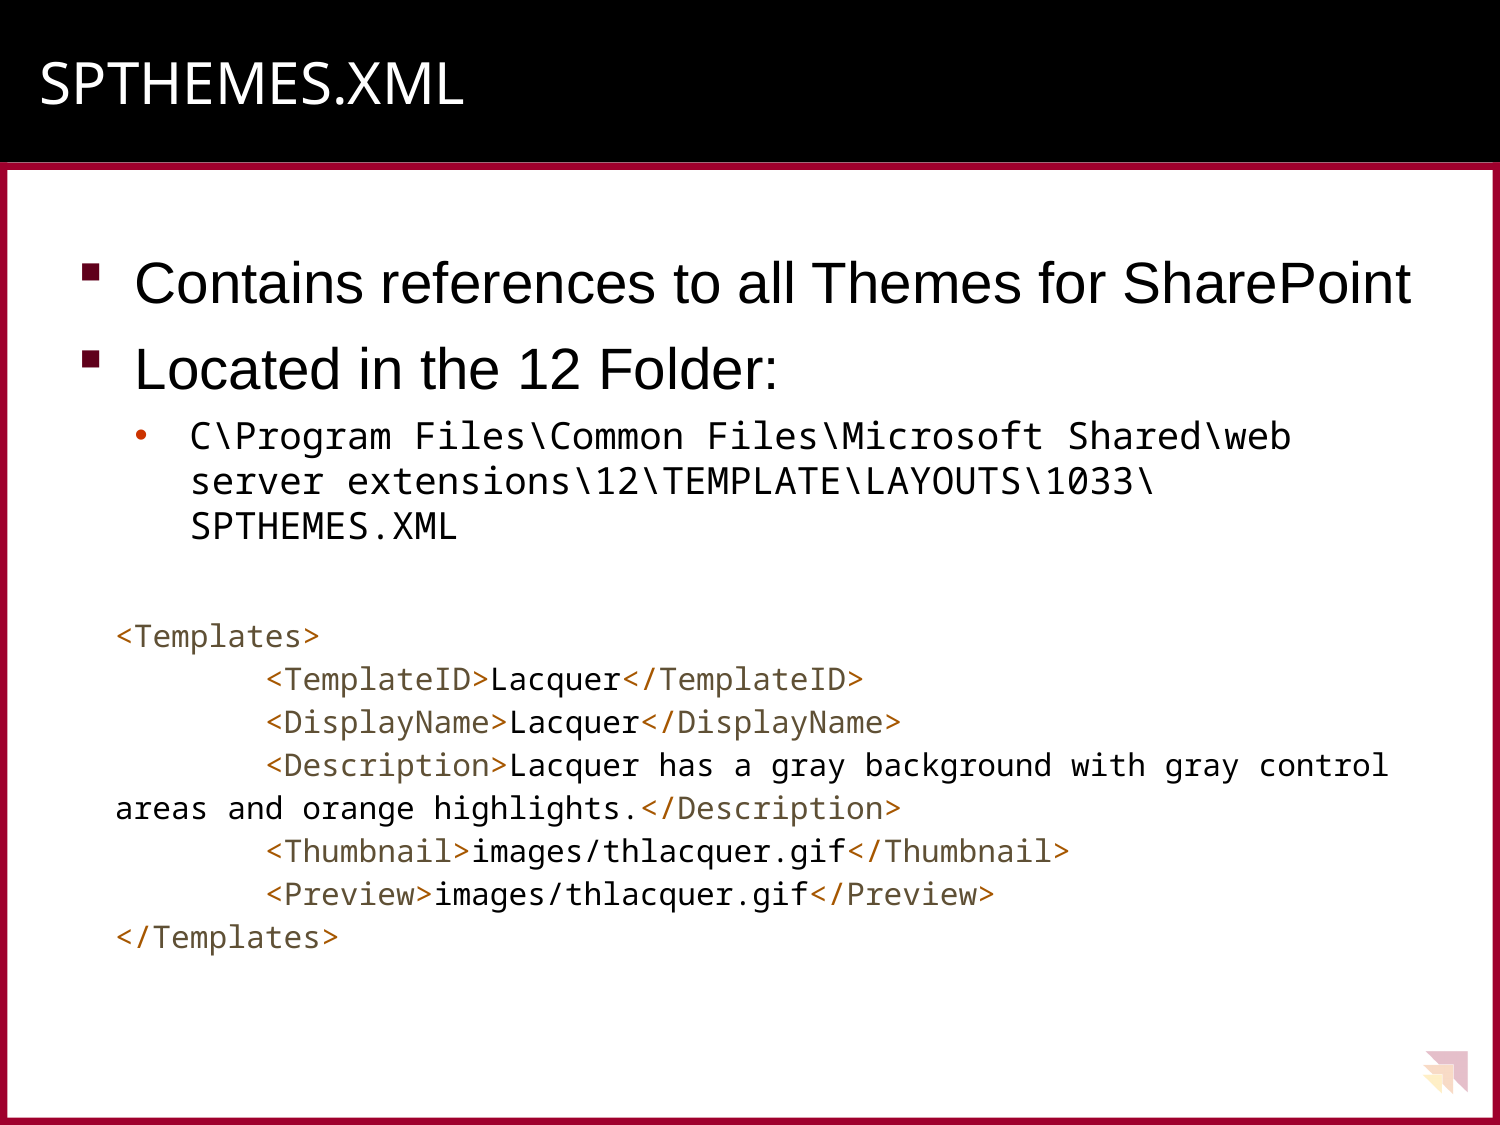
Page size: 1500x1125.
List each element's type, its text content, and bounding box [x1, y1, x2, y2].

title SPTHEMES.XML [24, 12, 1438, 150]
list Contains references to all Themes for SharePoint Located in the 12 Folder: C\Program Files\Common Files\Microsoft Shared\web server extensions\12\TEMPLATE\LAYOUTS\1033\SPTHEMES.XML <Templates> <TemplateID>Lacquer</TemplateID> <DisplayName>Lacquer</DisplayName> <Description>Lacquer has a gray background with gray control areas and orange highlights.</Description> <Thumbnail>images/thlacquer.gif</Thumbnail> <Preview>images/thlacquer.gif</Preview> </Templates> [62, 237, 1438, 1088]
